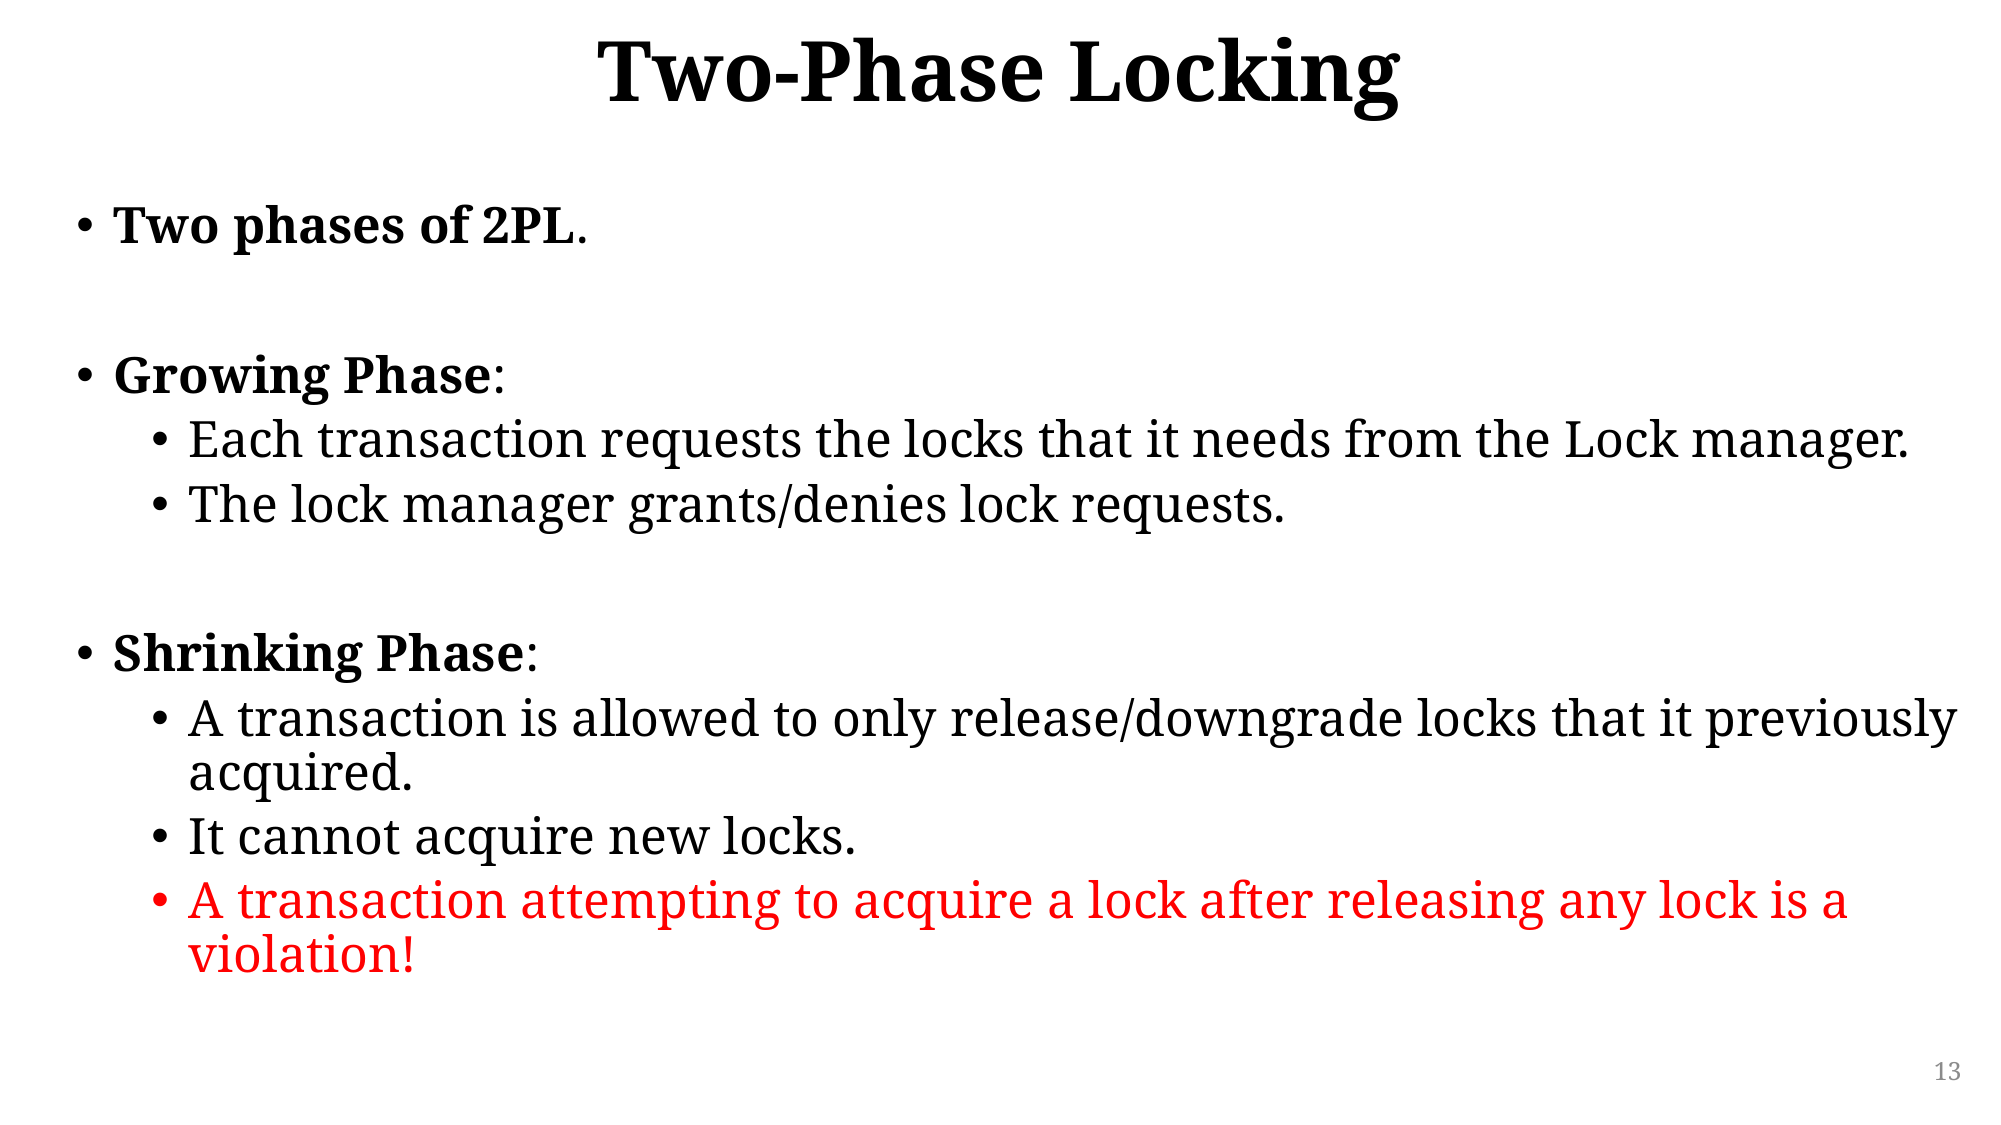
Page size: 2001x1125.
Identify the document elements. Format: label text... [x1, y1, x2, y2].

title Two-Phase Locking [137, 0, 1863, 149]
list Two phases of 2PL. Growing Phase: Each transaction requests the locks that it needs from the Lock manager. The lock manager grants/denies lock requests. Shrinking Phase: A transaction is allowed to only release/downgrade locks that it previously acquired. It cannot acquire new locks. A transaction attempting to acquire a lock after releasing any lock is a violation! [61, 193, 2000, 1103]
